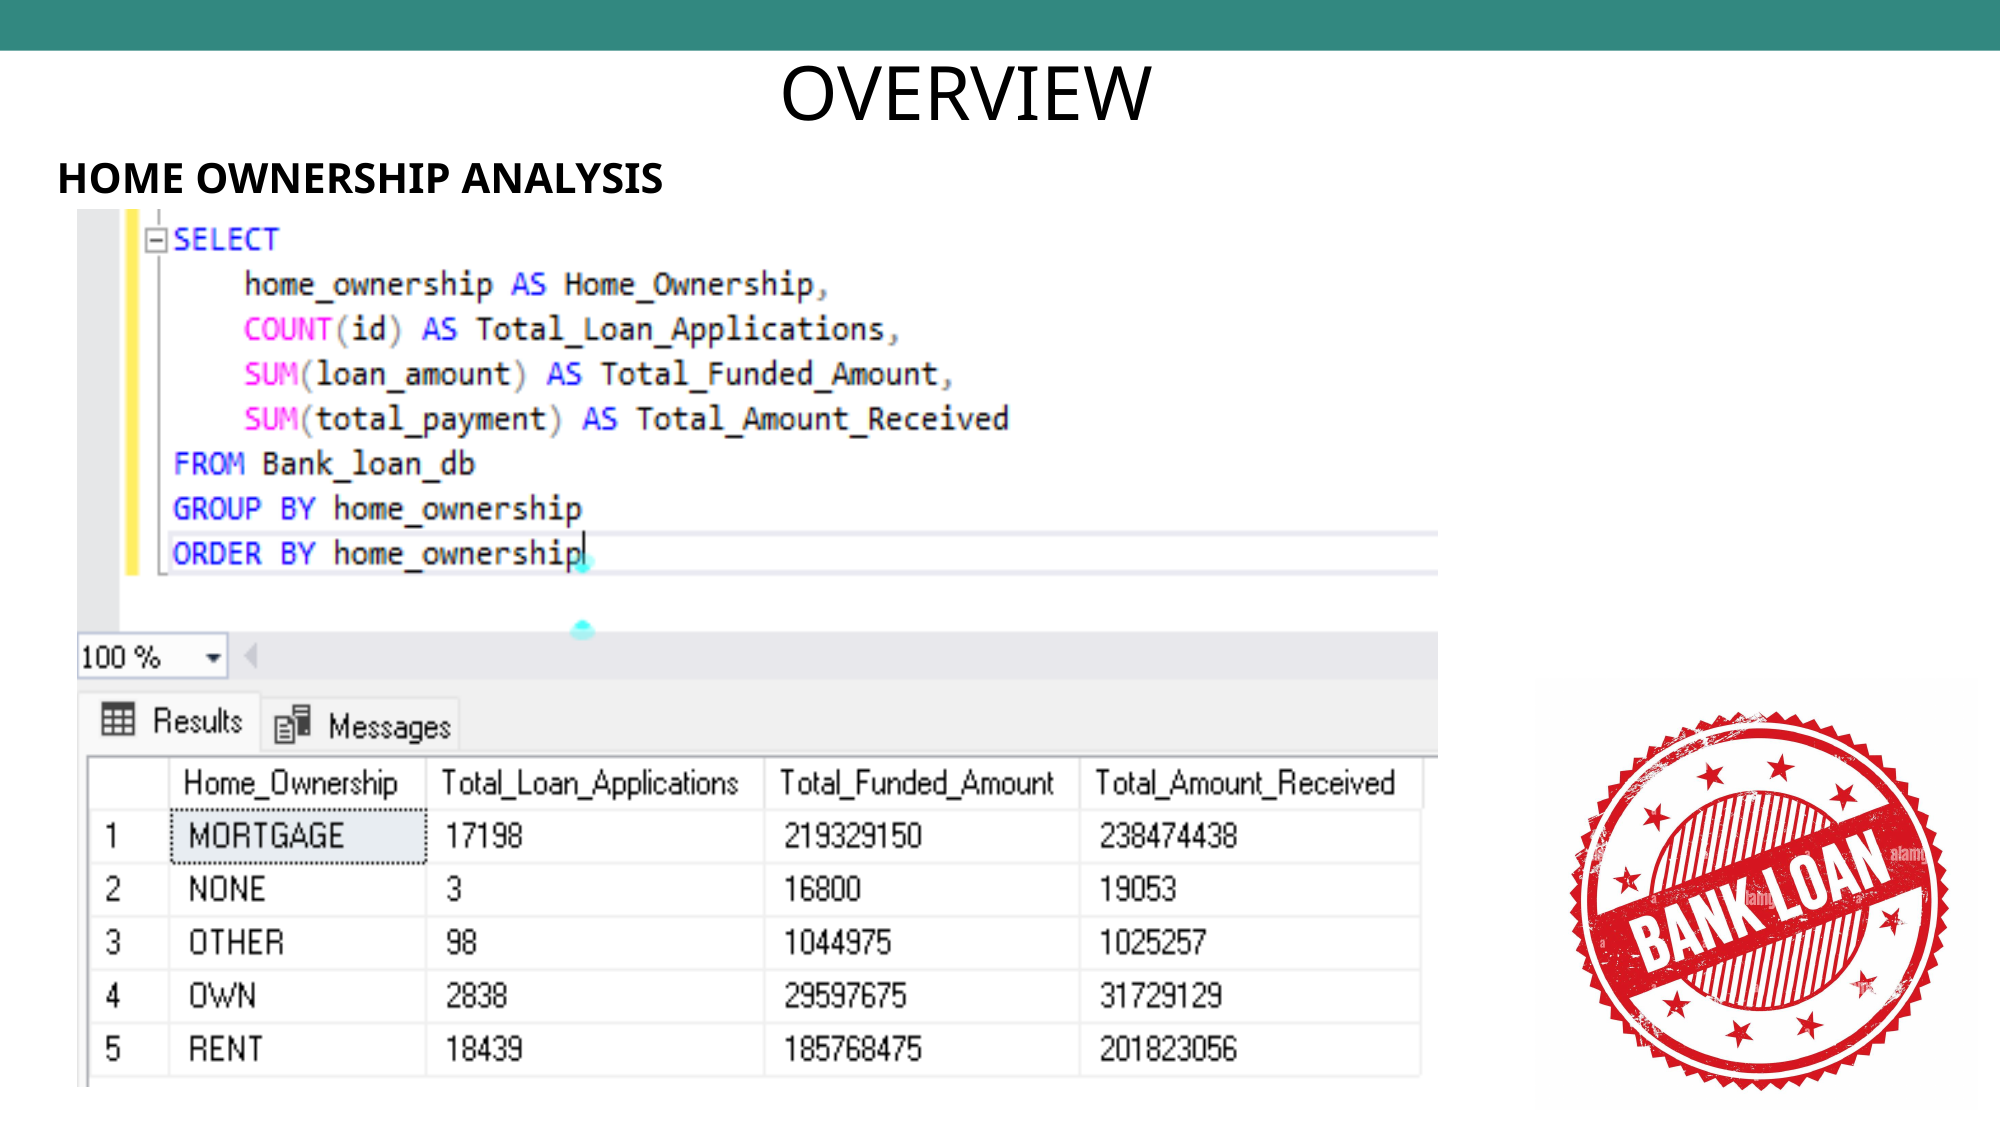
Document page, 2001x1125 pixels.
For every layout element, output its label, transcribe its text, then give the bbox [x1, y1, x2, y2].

text_box [0, 0, 2000, 52]
text_box OVERVIEW [495, 38, 1438, 144]
picture [1535, 678, 1978, 1110]
text_box HOME OWNERSHIP ANALYSIS [41, 144, 689, 210]
picture [77, 209, 1438, 1087]
